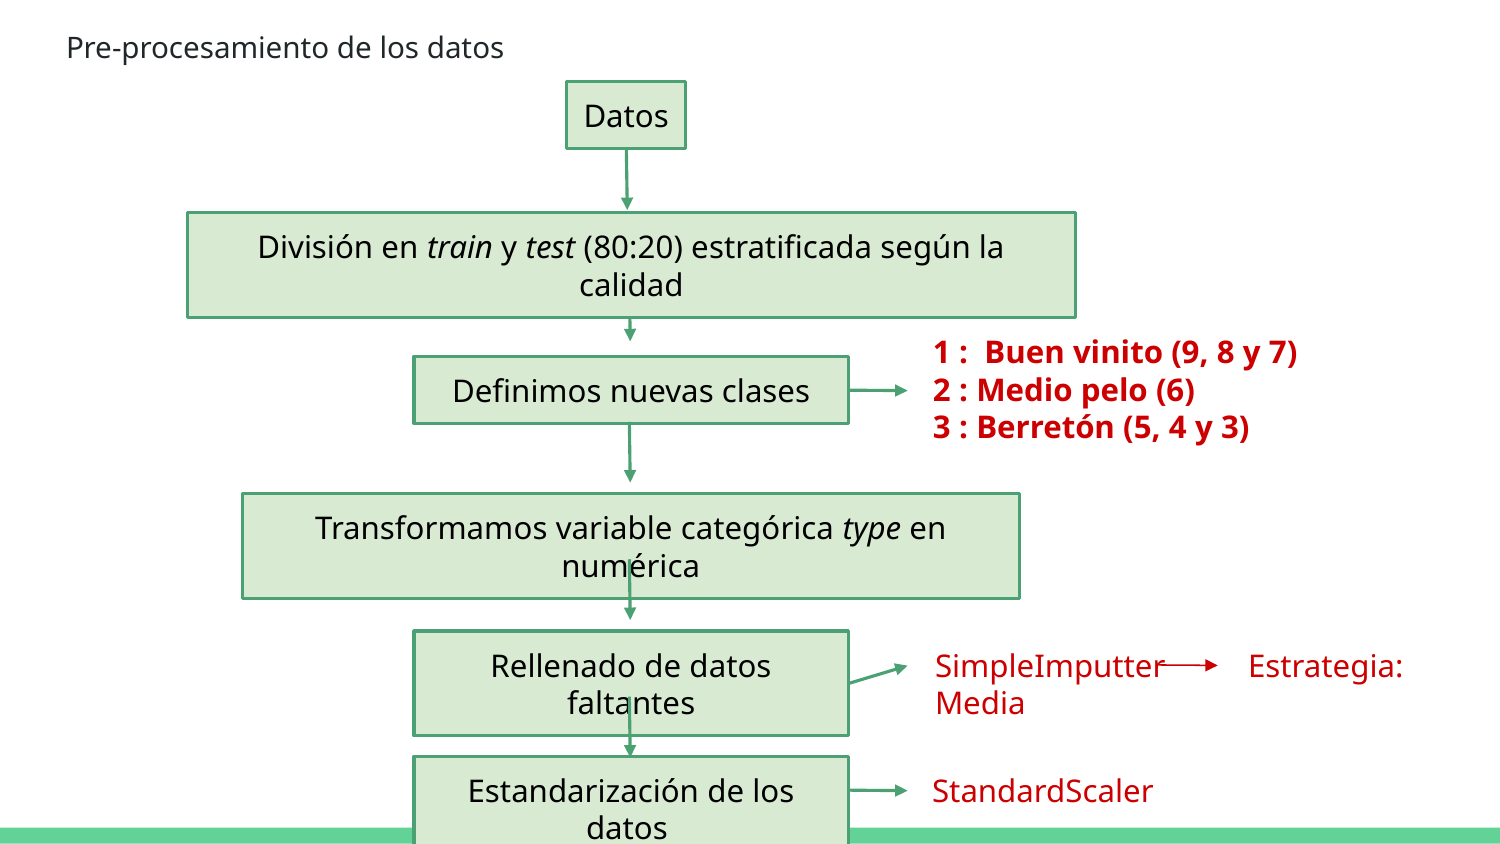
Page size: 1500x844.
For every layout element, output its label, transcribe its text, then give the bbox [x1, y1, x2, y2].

text_box Definimos nuevas clases [414, 356, 849, 424]
text_box StandardScaler [917, 756, 1474, 824]
text_box Transformamos variable categórica type en numérica [242, 493, 1020, 599]
text_box División en train y test (80:20) estratificada según la calidad [187, 212, 1076, 318]
text_box SimpleImputter Estrategia: Media [920, 631, 1493, 737]
text_box Estandarización de los datos [414, 756, 849, 844]
text_box 1 : Buen vinito (9, 8 y 7) 2 : Medio pelo (6) 3 : Berretón (5, 4 y 3) [917, 317, 1449, 460]
title Pre-procesamiento de los datos [51, 13, 1449, 80]
text_box Rellenado de datos faltantes [414, 631, 849, 736]
text_box Datos [566, 81, 686, 149]
